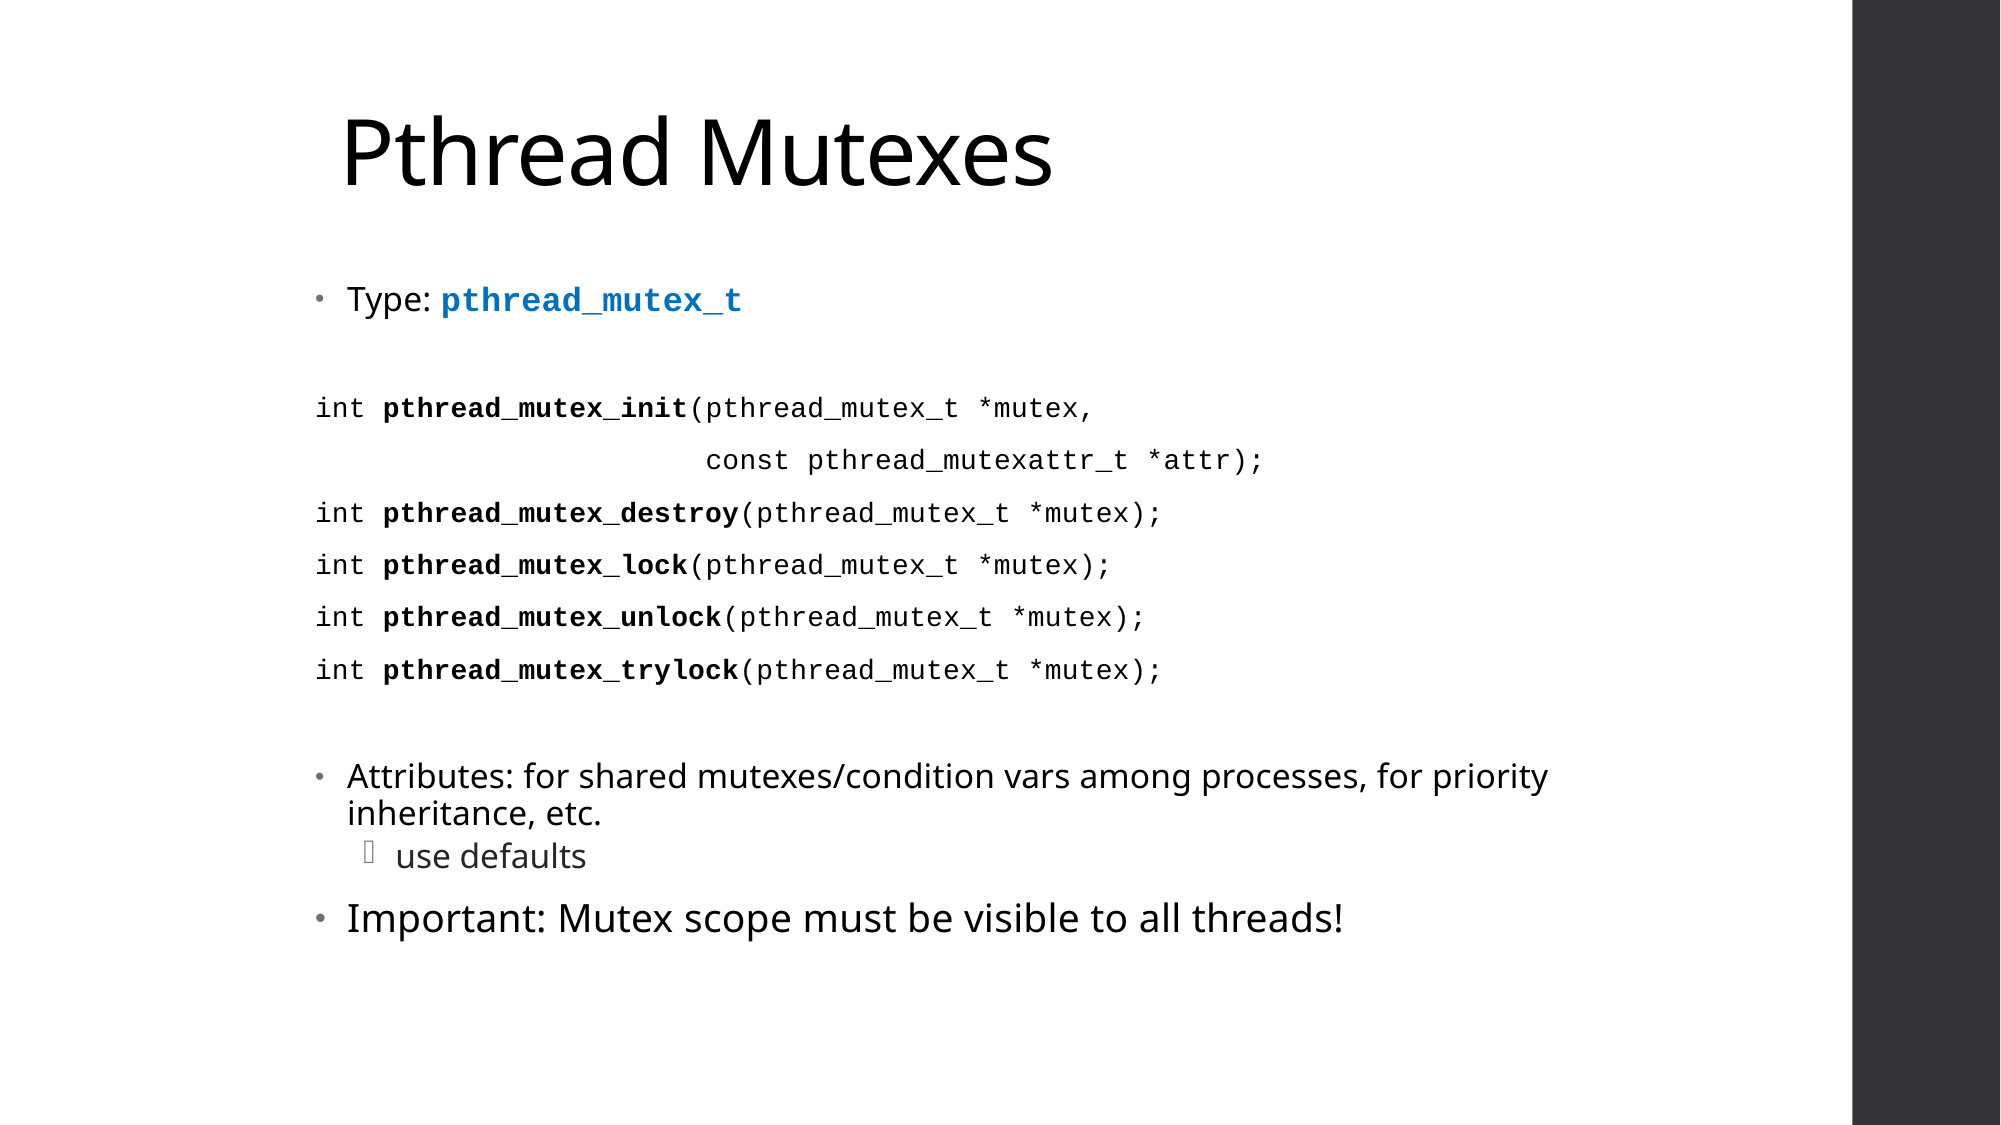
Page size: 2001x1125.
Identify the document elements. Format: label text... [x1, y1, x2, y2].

list Type: pthread_mutex_t int pthread_mutex_init(pthread_mutex_t *mutex, const pthread_mutexattr_t *attr); int pthread_mutex_destroy(pthread_mutex_t *mutex); int pthread_mutex_lock(pthread_mutex_t *mutex); int pthread_mutex_unlock(pthread_mutex_t *mutex); int pthread_mutex_trylock(pthread_mutex_t *mutex); Attributes: for shared mutexes/condition vars among processes, for priority inheritance, etc. use defaults Important: Mutex scope must be visible to all threads! [300, 275, 1750, 950]
title Pthread Mutexes [324, 24, 1600, 213]
